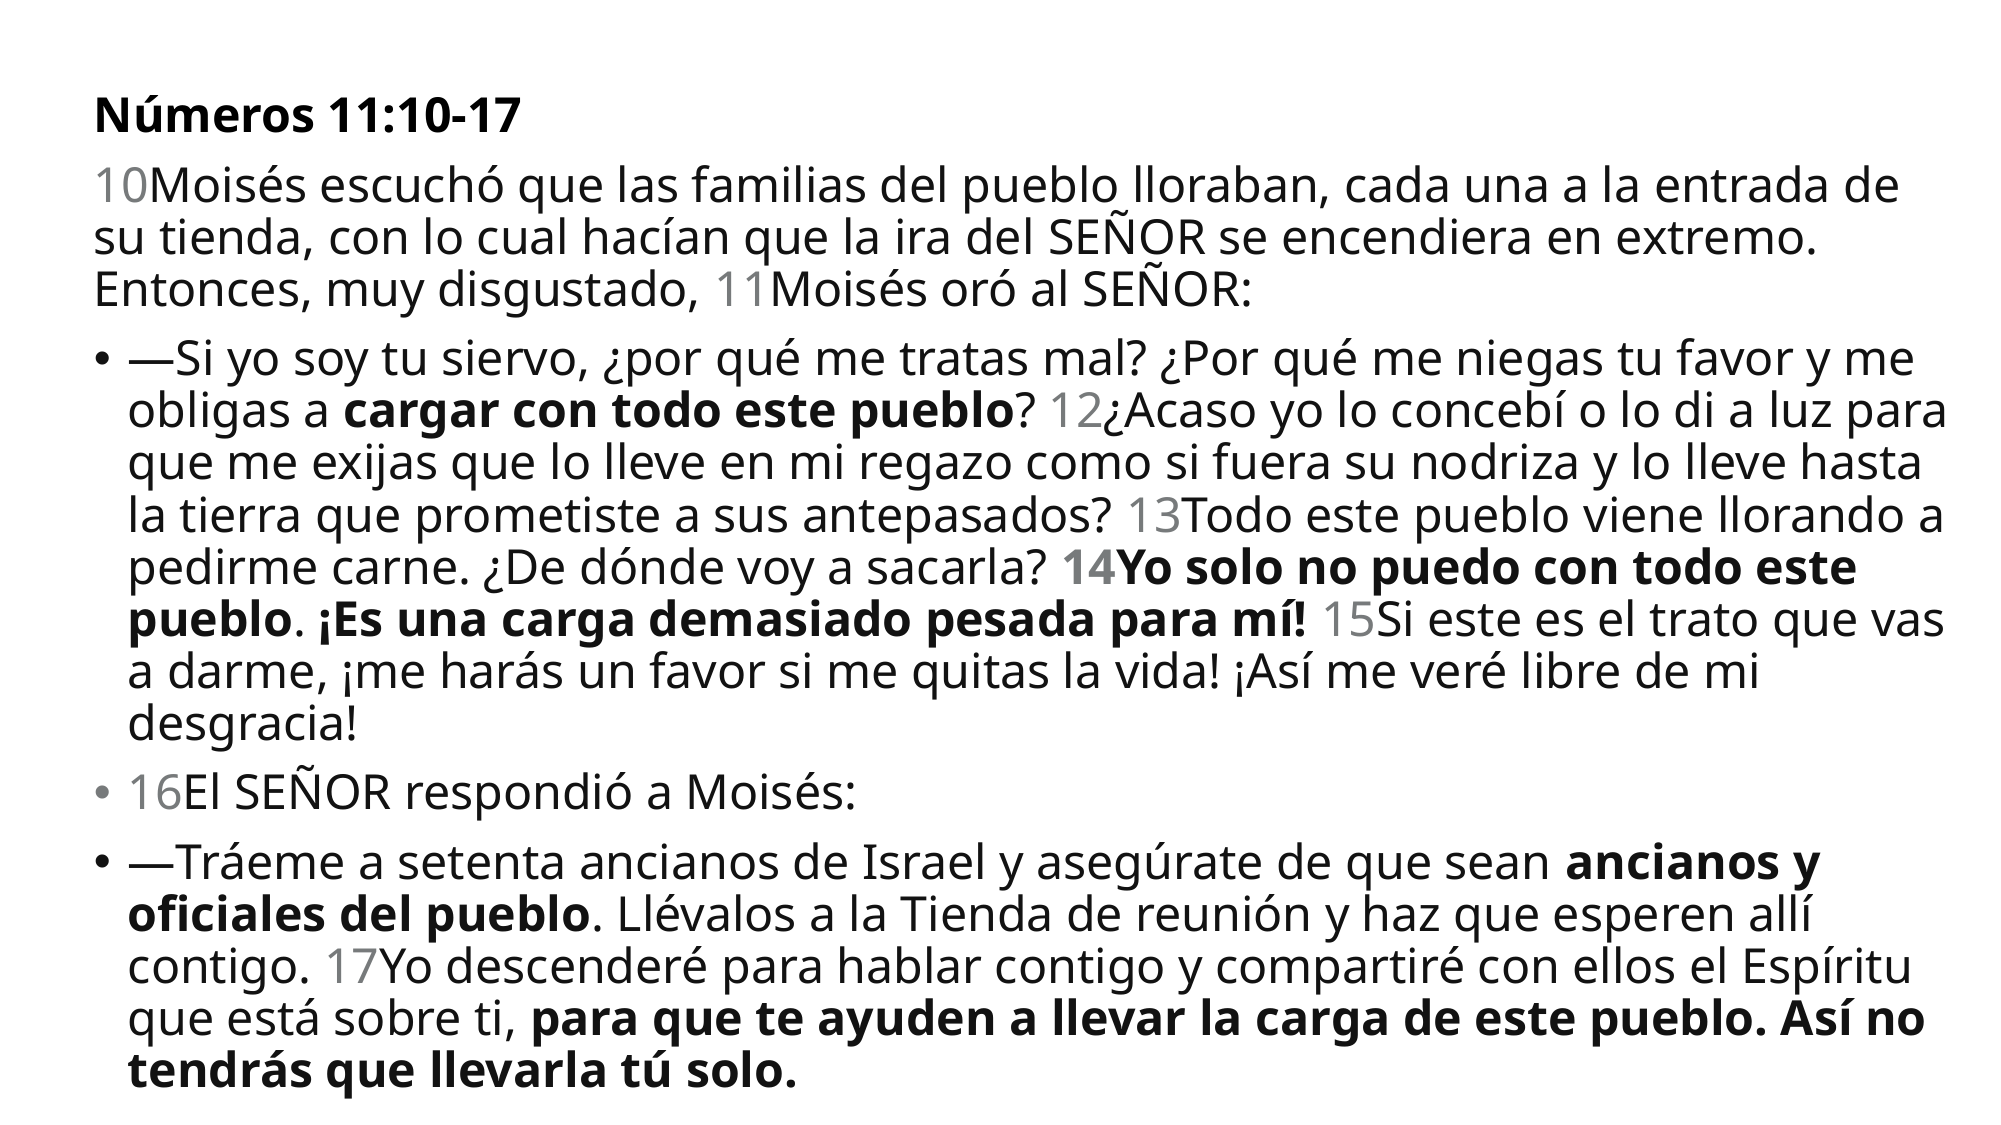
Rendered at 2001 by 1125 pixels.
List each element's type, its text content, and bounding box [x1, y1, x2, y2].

list Números 11:10-17 10Moisés escuchó que las familias del pueblo lloraban, cada una a la entrada de su tienda, con lo cual hacían que la ira del Señor se encendiera en extremo. Entonces, muy disgustado, 11Moisés oró al Señor: —Si yo soy tu siervo, ¿por qué me tratas mal? ¿Por qué me niegas tu favor y me obligas a cargar con todo este pueblo? 12¿Acaso yo lo concebí o lo di a luz para que me exijas que lo lleve en mi regazo como si fuera su nodriza y lo lleve hasta la tierra que prometiste a sus antepasados? 13Todo este pueblo viene llorando a pedirme carne. ¿De dónde voy a sacarla? 14Yo solo no puedo con todo este pueblo. ¡Es una carga demasiado pesada para mí! 15Si este es el trato que vas a darme, ¡me harás un favor si me quitas la vida! ¡Así me veré libre de mi desgracia! 16El Señor respondió a Moisés: —Tráeme a setenta ancianos de Israel y asegúrate de que sean ancianos y oficiales del pueblo. Llévalos a la Tienda de reunión y haz que esperen allí contigo. 17Yo descenderé para hablar contigo y compartiré con ellos el Espíritu que está sobre ti, para que te ayuden a llevar la carga de este pueblo. Así no tendrás que llevarla tú solo. [79, 83, 1976, 1110]
